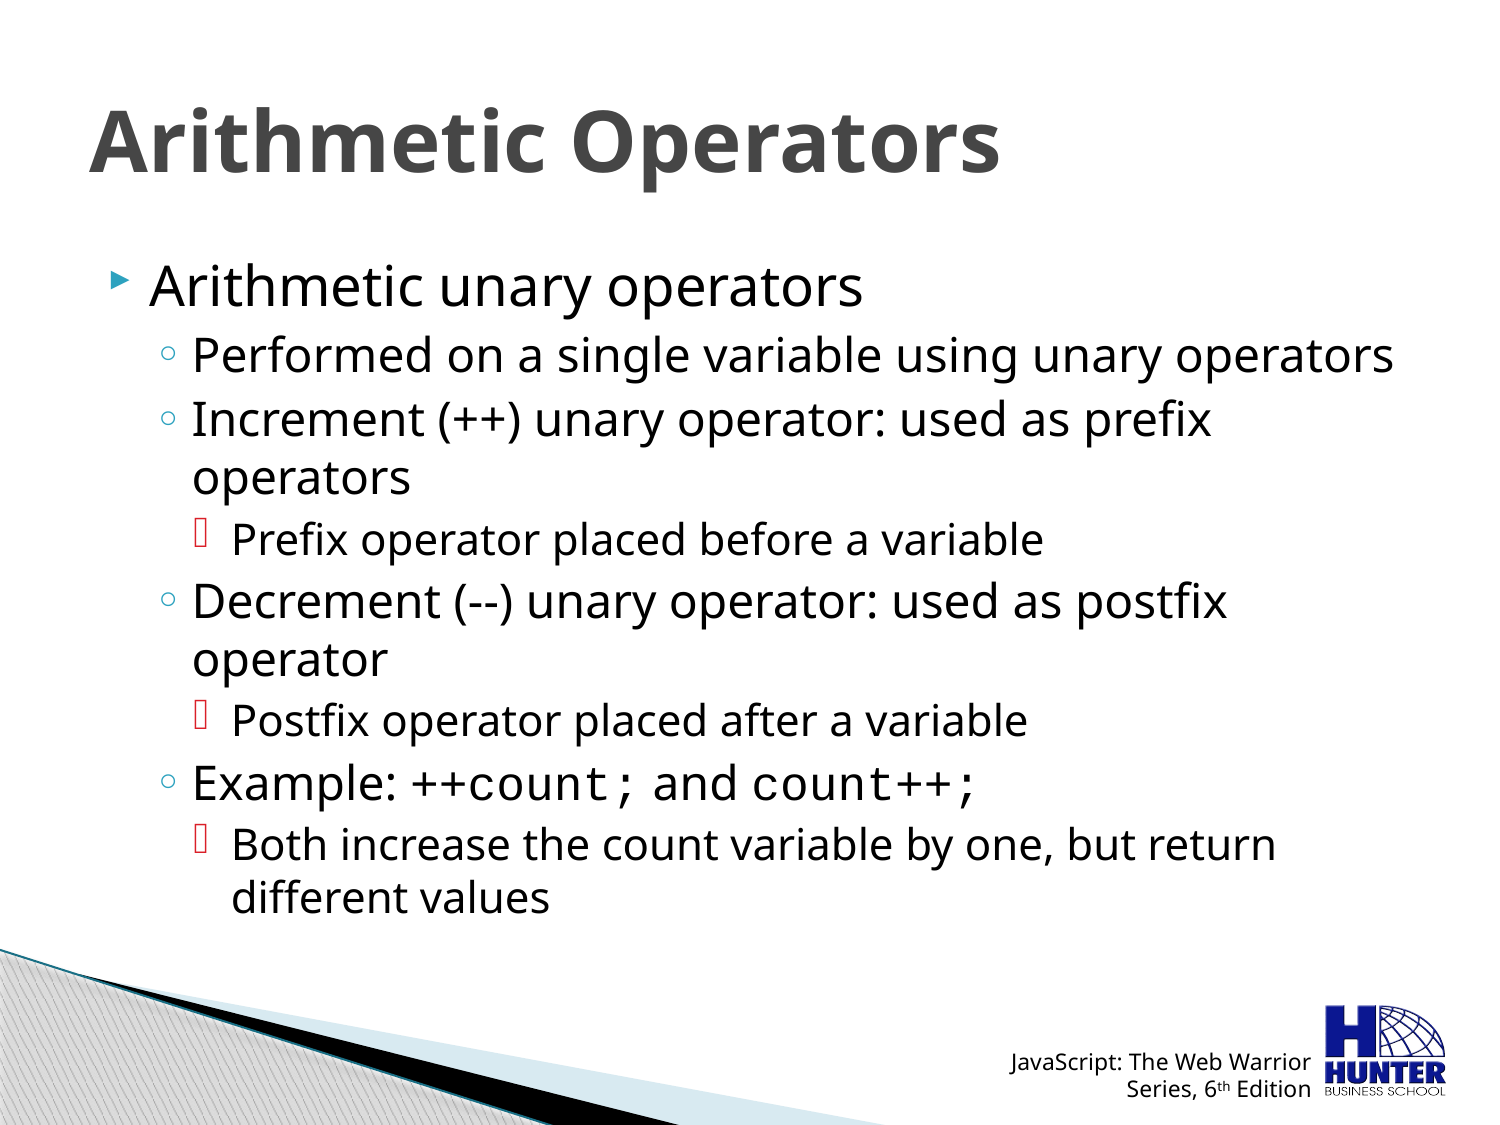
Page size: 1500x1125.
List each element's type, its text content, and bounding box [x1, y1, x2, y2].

picture [1325, 1005, 1446, 1097]
title Arithmetic Operators [75, 45, 1425, 233]
list Arithmetic unary operators Performed on a single variable using unary operators Increment (++) unary operator: used as prefix operators Prefix operator placed before a variable Decrement (--) unary operator: used as postfix operator Postfix operator placed after a variable Example: ++count; and count++; Both increase the count variable by one, but return different values [75, 243, 1425, 986]
